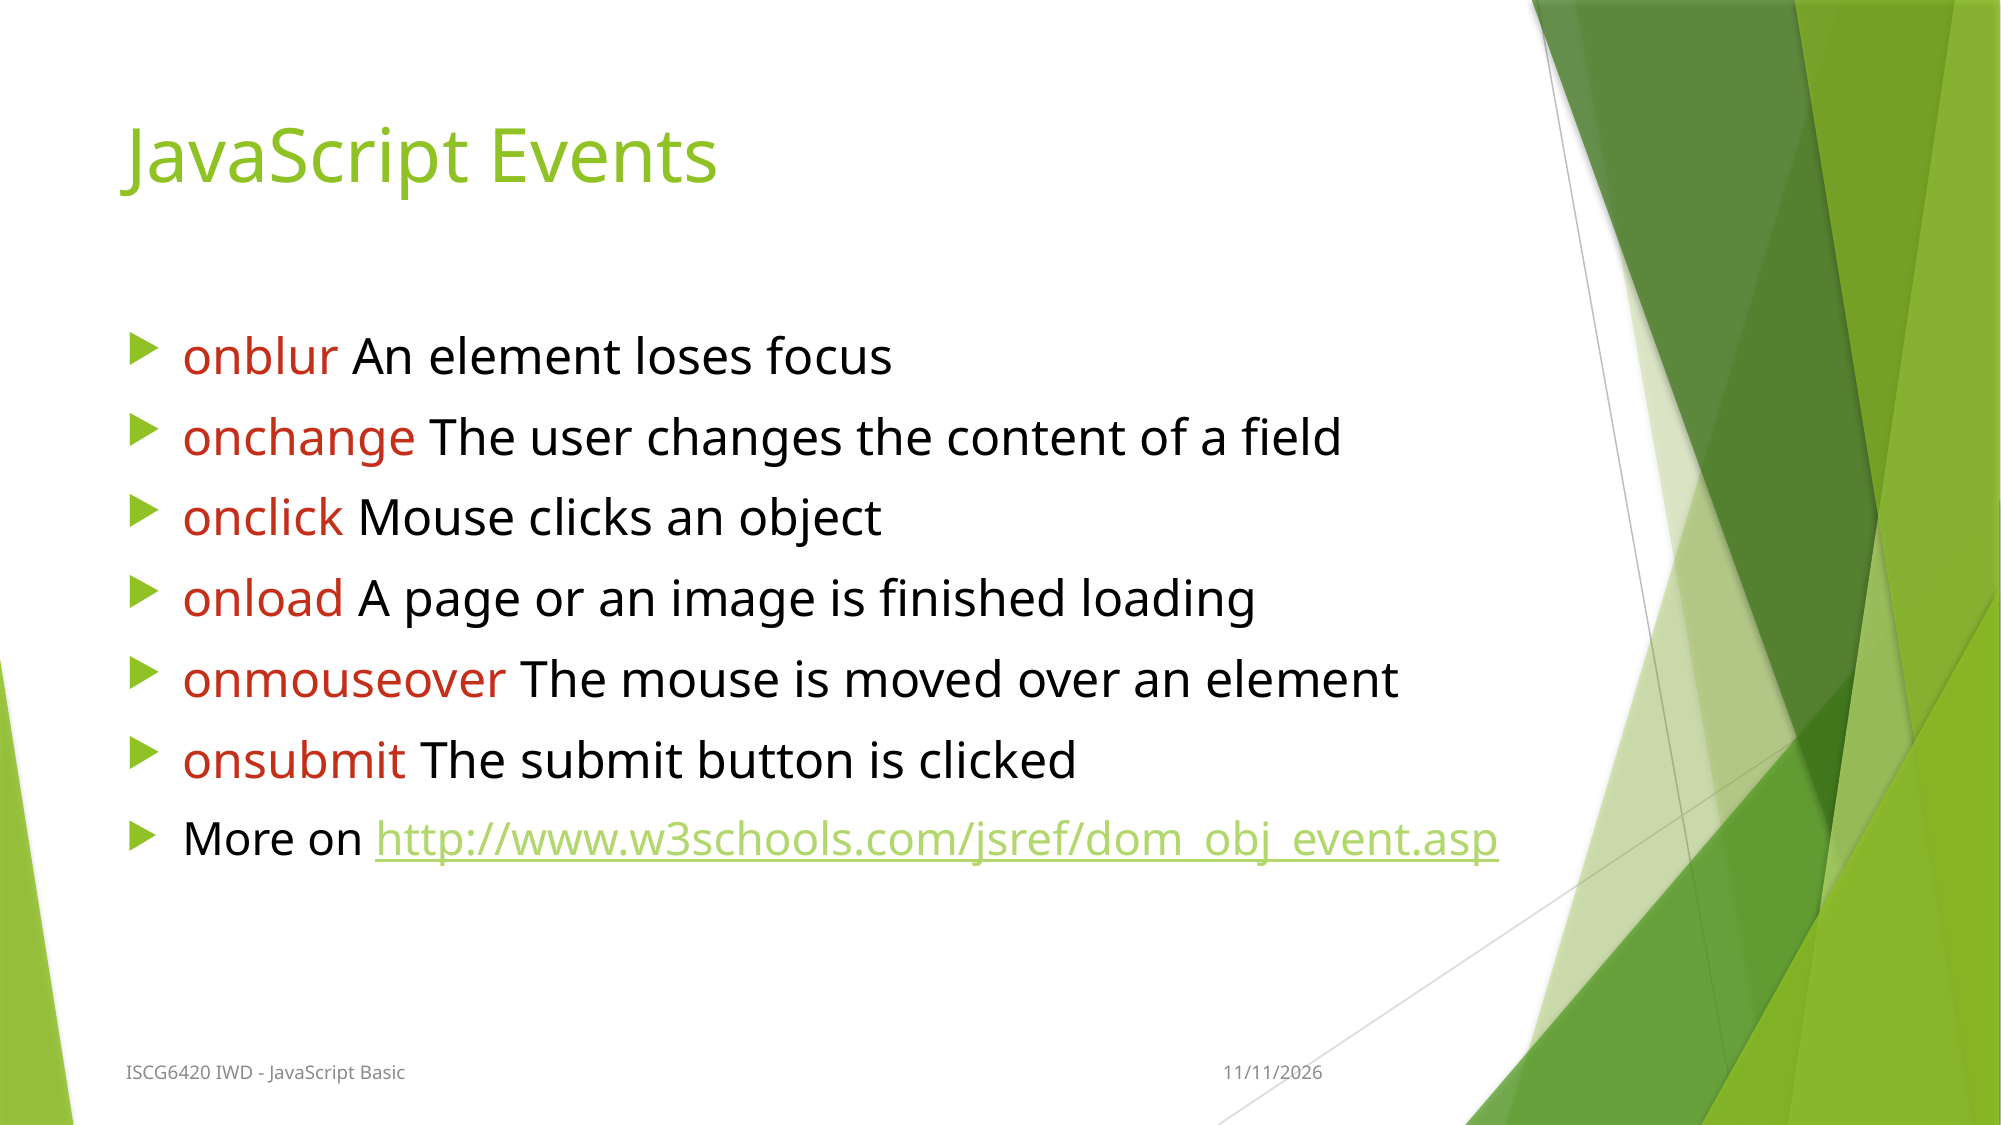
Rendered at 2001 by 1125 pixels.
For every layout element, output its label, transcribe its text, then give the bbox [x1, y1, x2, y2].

title JavaScript Events [111, 99, 1522, 316]
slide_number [1188, 1043, 1338, 1104]
footer ISCG6420 IWD - JavaScript Basic [111, 1043, 1145, 1104]
list onblur An element loses focus onchange The user changes the content of a field onclick Mouse clicks an object onload A page or an image is finished loading onmouseover The mouse is moved over an element onsubmit The submit button is clicked More on http://www.w3schools.com/jsref/dom_obj_event.asp [111, 316, 1746, 954]
